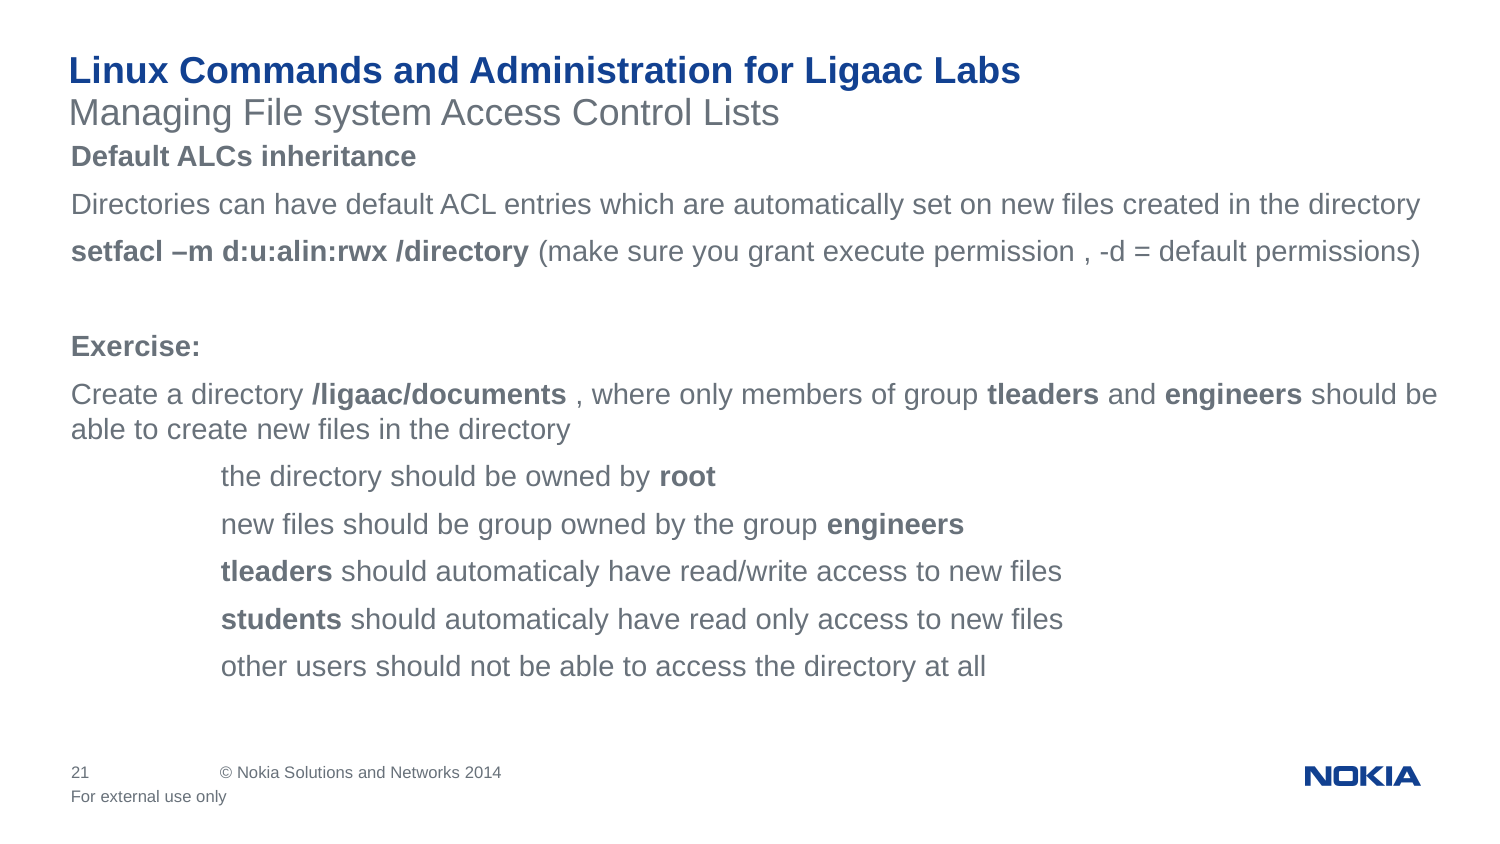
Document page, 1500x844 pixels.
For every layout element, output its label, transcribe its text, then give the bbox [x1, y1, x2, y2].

title Linux Commands and Administration for Ligaac Labs [68, 45, 1419, 87]
list Managing File system Access Control Lists [68, 87, 1419, 138]
list Default ALCs inheritance Directories can have default ACL entries which are automatically set on new files created in the directory setfacl –m d:u:alin:rwx /directory (make sure you grant execute permission , -d = default permissions) Exercise: Create a directory /ligaac/documents , where only members of group tleaders and engineers should be able to create new files in the directory the directory should be owned by root new files should be group owned by the group engineers tleaders should automaticaly have read/write access to new files students should automaticaly have read only access to new files other users should not be able to access the directory at all [70, 137, 1473, 746]
picture [1305, 766, 1421, 786]
footer For external use only [70, 785, 1069, 806]
